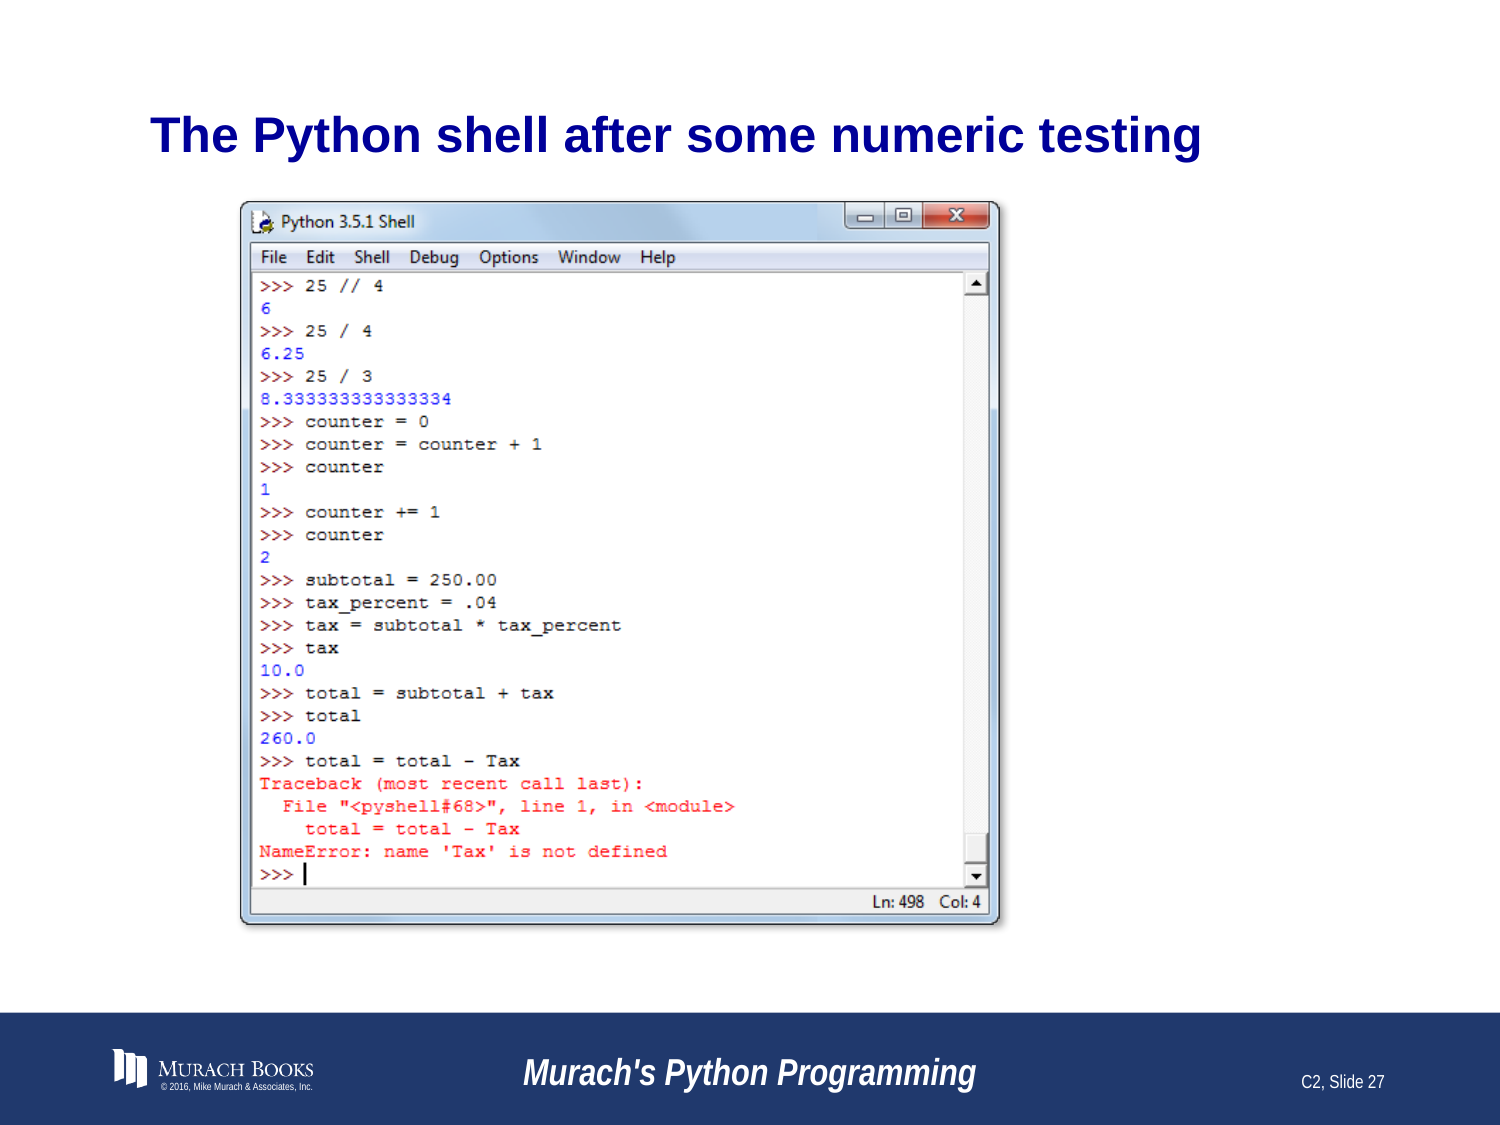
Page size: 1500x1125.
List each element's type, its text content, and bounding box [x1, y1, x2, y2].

slide_number C2, Slide 27 [1087, 1025, 1400, 1100]
footer © 2016, Mike Murach & Associates, Inc. [12, 1025, 463, 1100]
picture [240, 201, 1001, 926]
slide_number Murach's Python Programming [463, 1025, 1050, 1100]
title The Python shell after some numeric testing [150, 102, 1350, 164]
